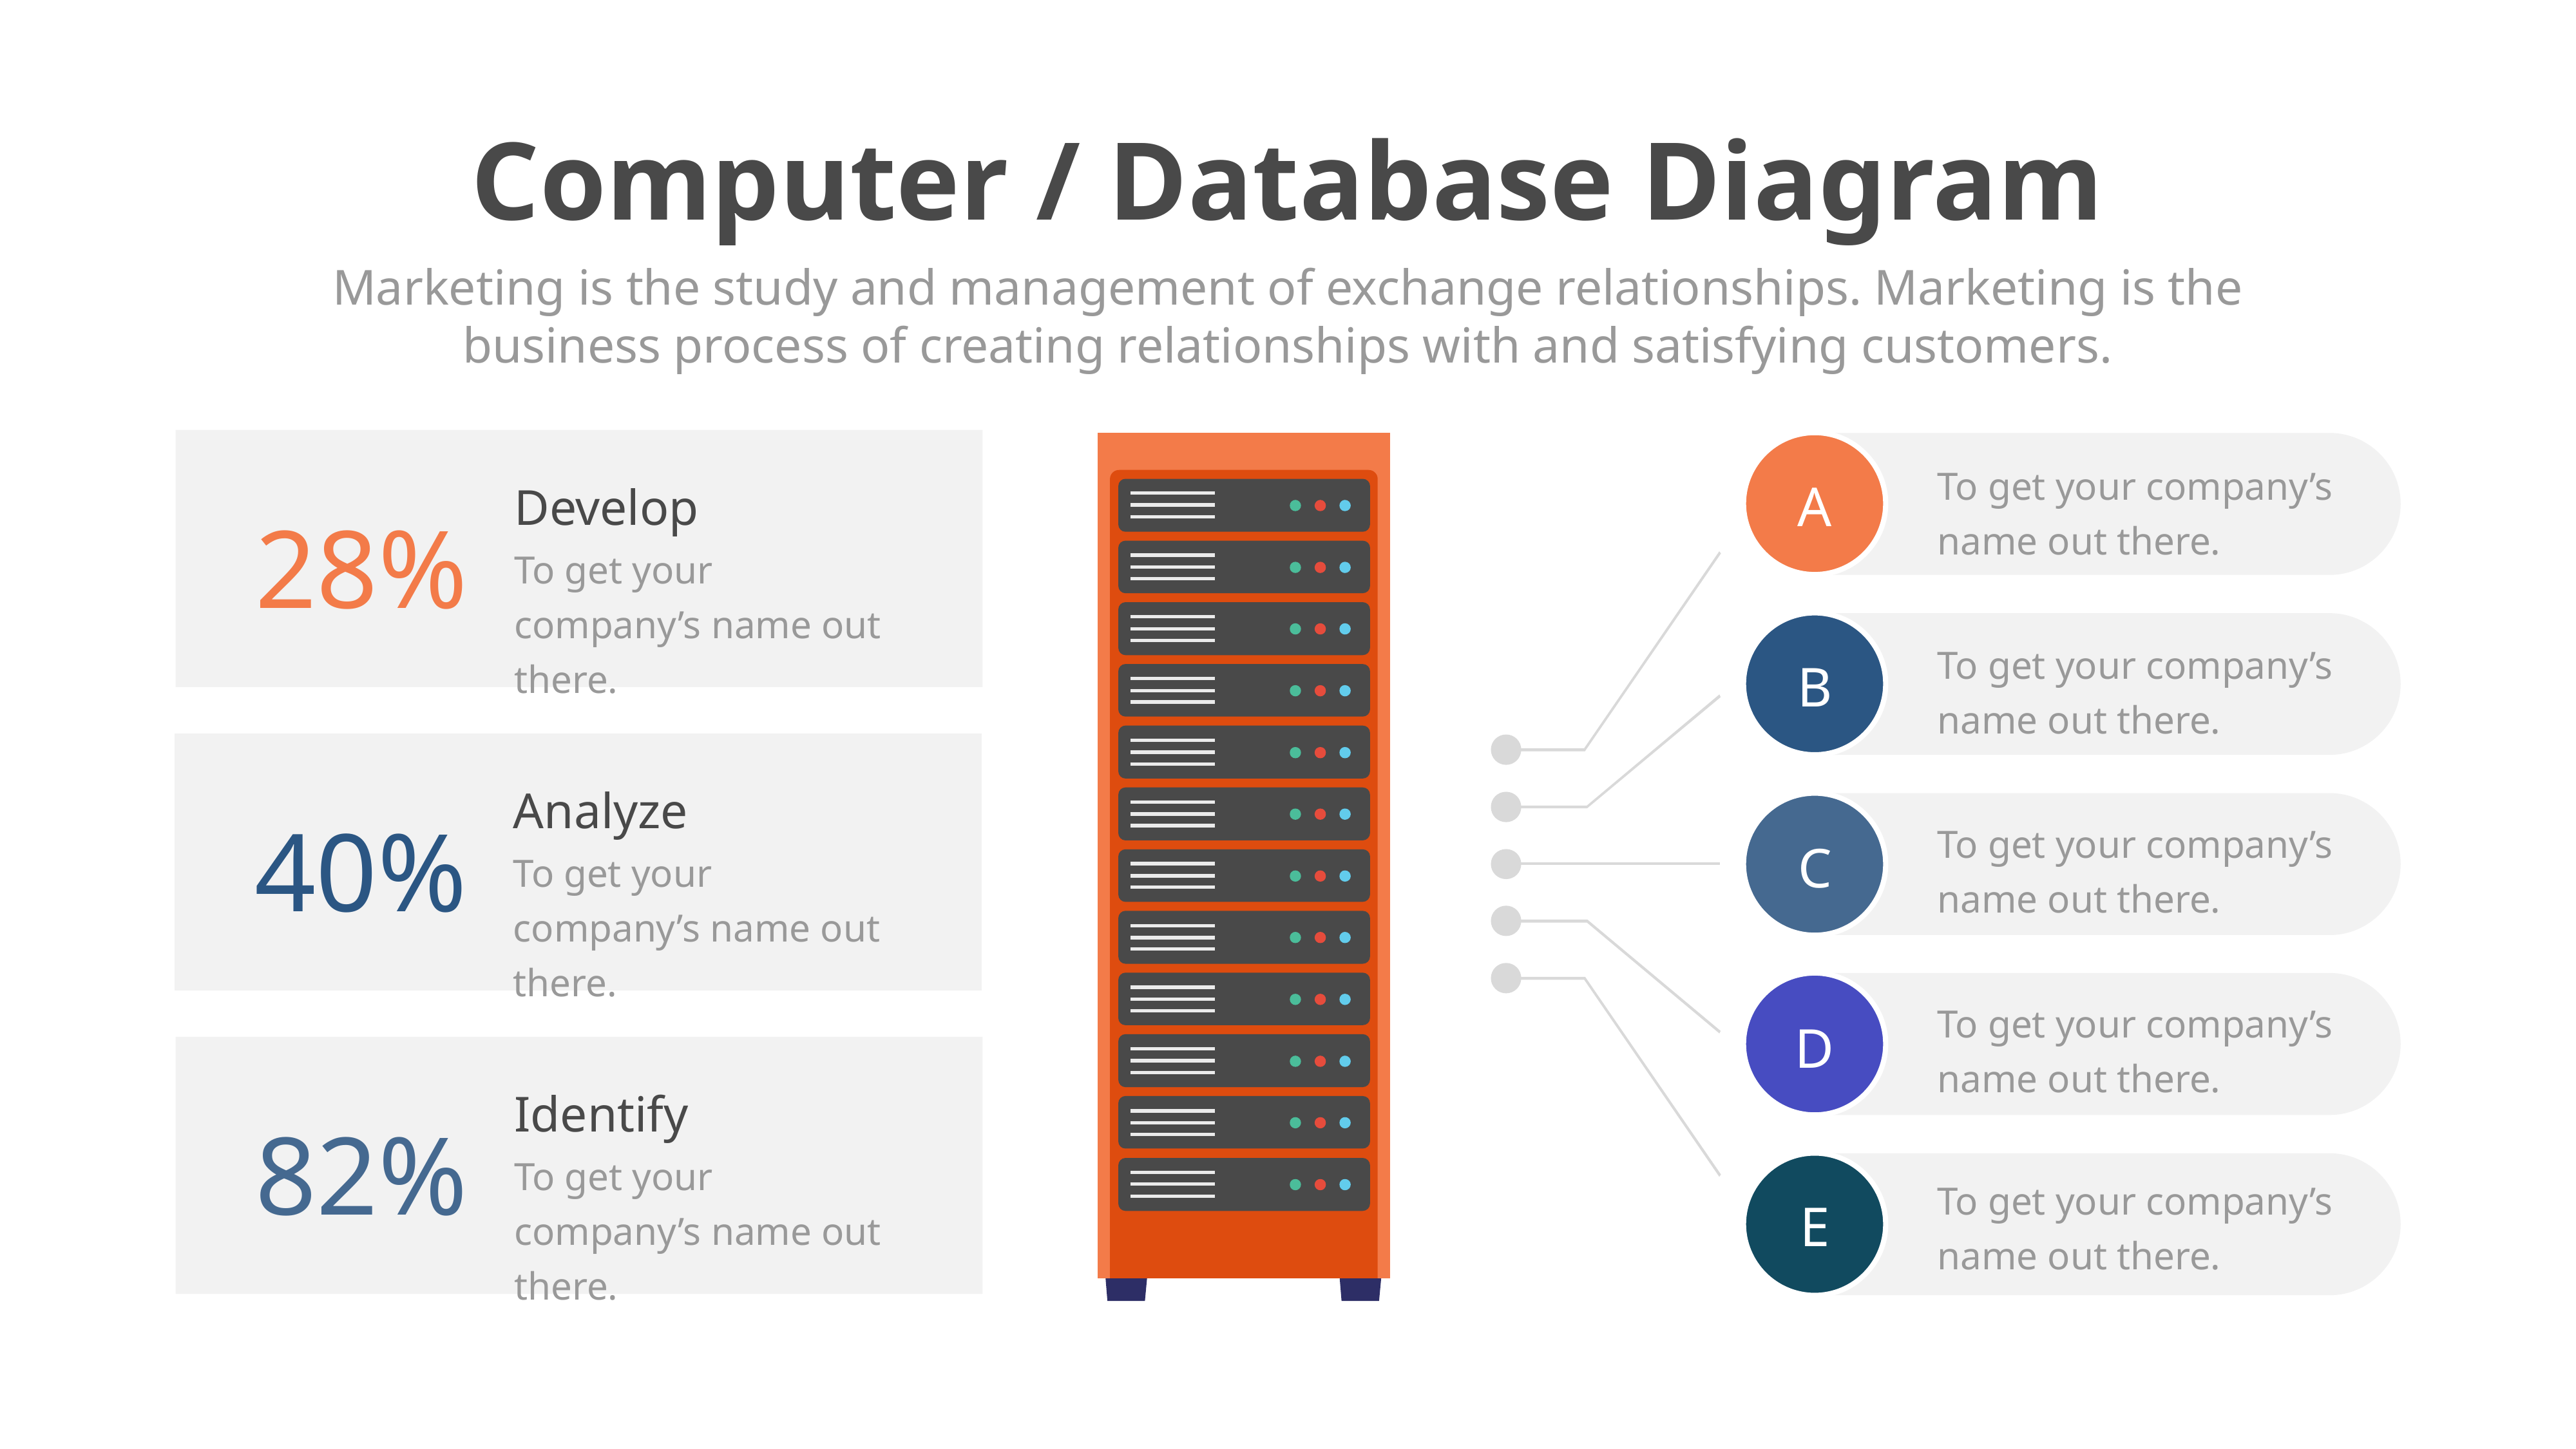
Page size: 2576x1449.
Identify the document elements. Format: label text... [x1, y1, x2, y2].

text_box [281, 108, 2295, 379]
text_box [1741, 610, 1889, 758]
text_box To get your company’s name out there. [1927, 448, 2361, 567]
text_box [1746, 976, 1883, 1112]
text_box B [1770, 648, 1859, 723]
text_box To get your company’s name out there. [1927, 627, 2361, 746]
text_box [1741, 1150, 1889, 1298]
text_box To get your company’s name out there. [1927, 806, 2361, 925]
text_box [1835, 972, 2401, 1115]
text_box [1746, 1156, 1883, 1293]
text_box E [1770, 1188, 1859, 1262]
text_box A [1770, 468, 1859, 542]
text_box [1098, 433, 1391, 1302]
text_box D [1770, 1009, 1859, 1084]
text_box To get your company’s name out there. [1927, 985, 2361, 1104]
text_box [175, 430, 983, 1294]
text_box [1835, 613, 2401, 755]
text_box To get your company’s name out there. [1927, 1163, 2361, 1282]
text_box [1746, 616, 1883, 752]
text_box [1741, 430, 1889, 578]
text_box [1746, 435, 1883, 572]
text_box [1835, 1153, 2401, 1296]
text_box C [1770, 829, 1859, 904]
text_box [1835, 433, 2401, 575]
text_box [1746, 796, 1883, 933]
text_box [1491, 551, 1721, 1177]
text_box [1741, 970, 1889, 1118]
text_box [1835, 793, 2401, 935]
text_box [1741, 790, 1889, 938]
